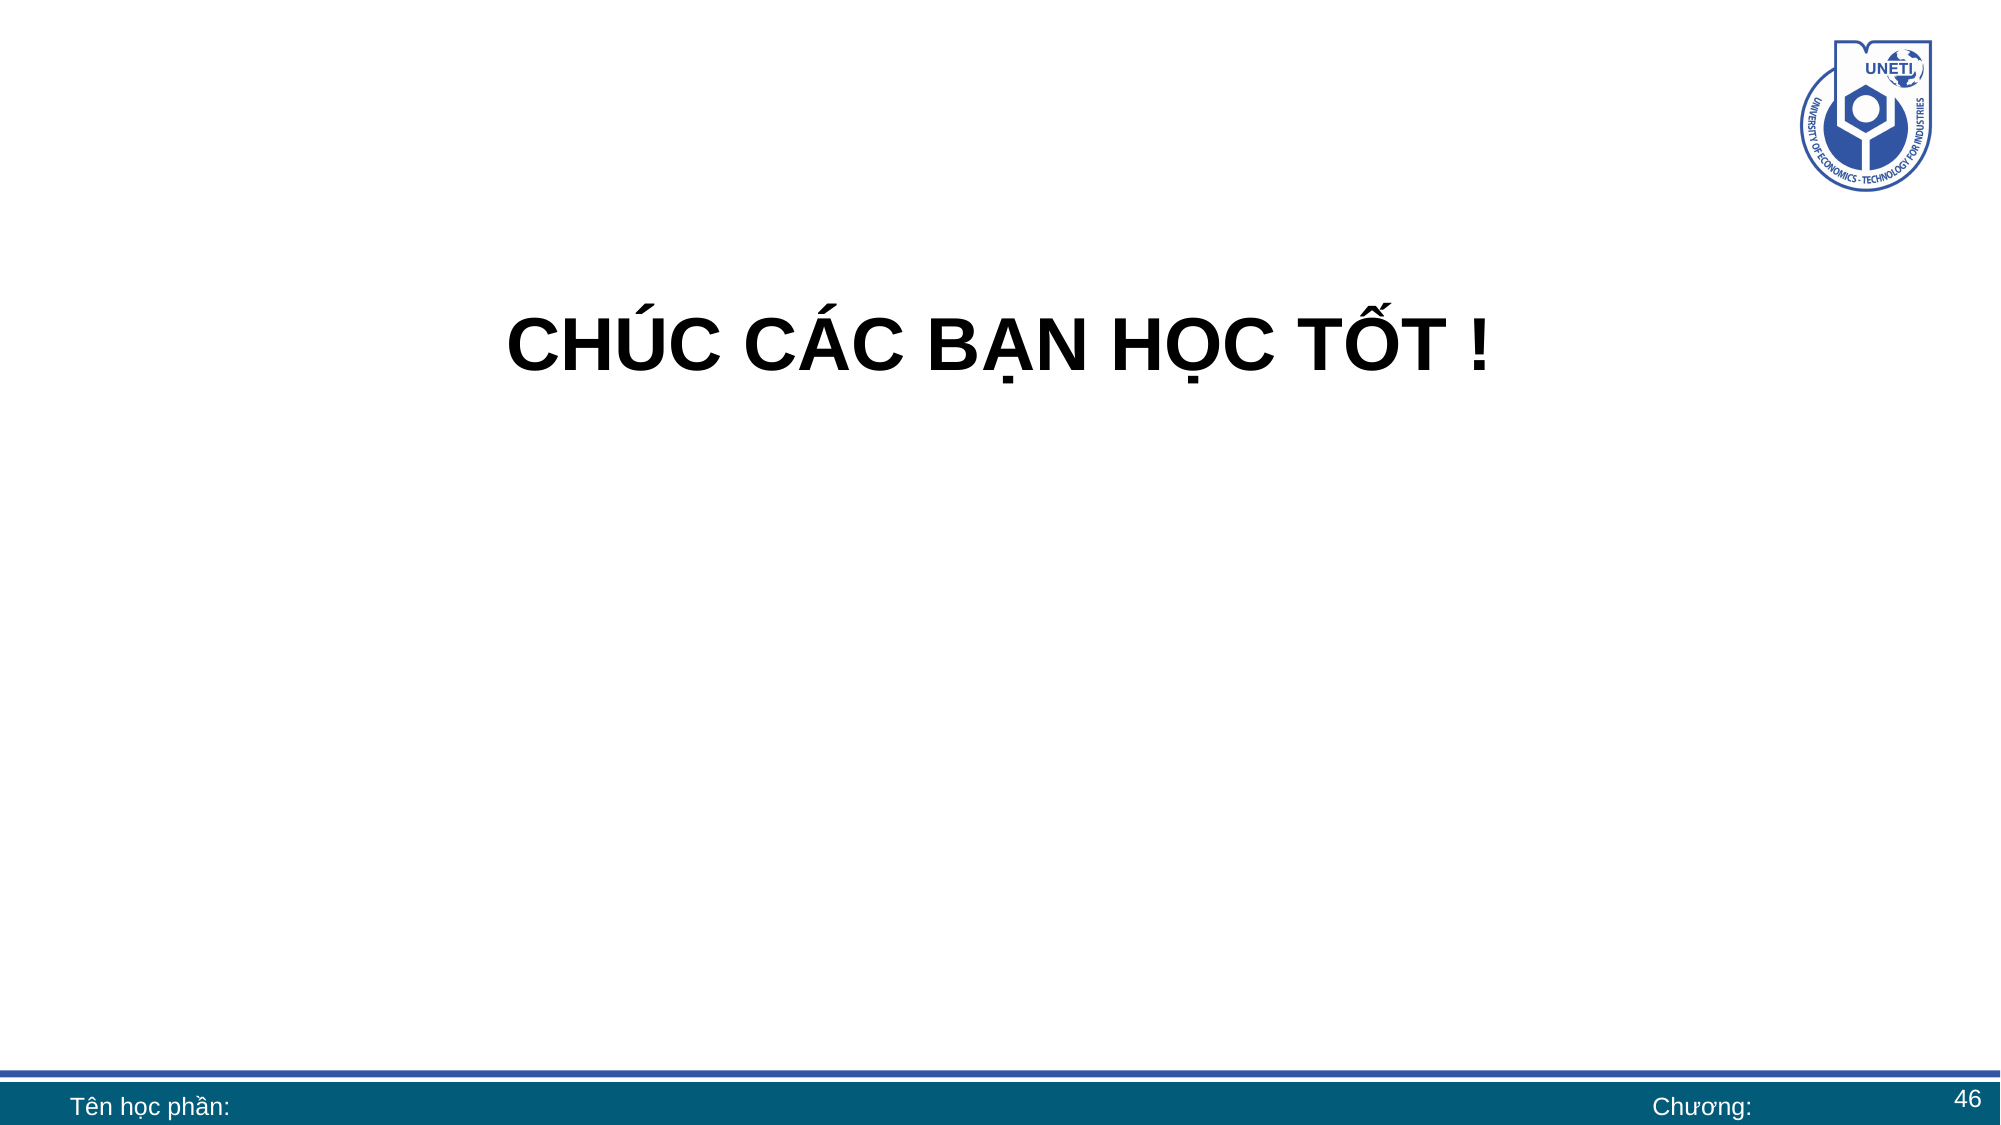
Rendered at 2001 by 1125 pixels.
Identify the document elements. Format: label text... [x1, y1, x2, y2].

text_box Chương: [1591, 1082, 1815, 1125]
list CHÚC CÁC BẠN HỌC TỐT ! [64, 269, 1936, 957]
picture [1798, 37, 1936, 195]
slide_number 46 [1547, 1071, 1998, 1124]
text_box Tên học phần: [55, 1082, 1591, 1125]
